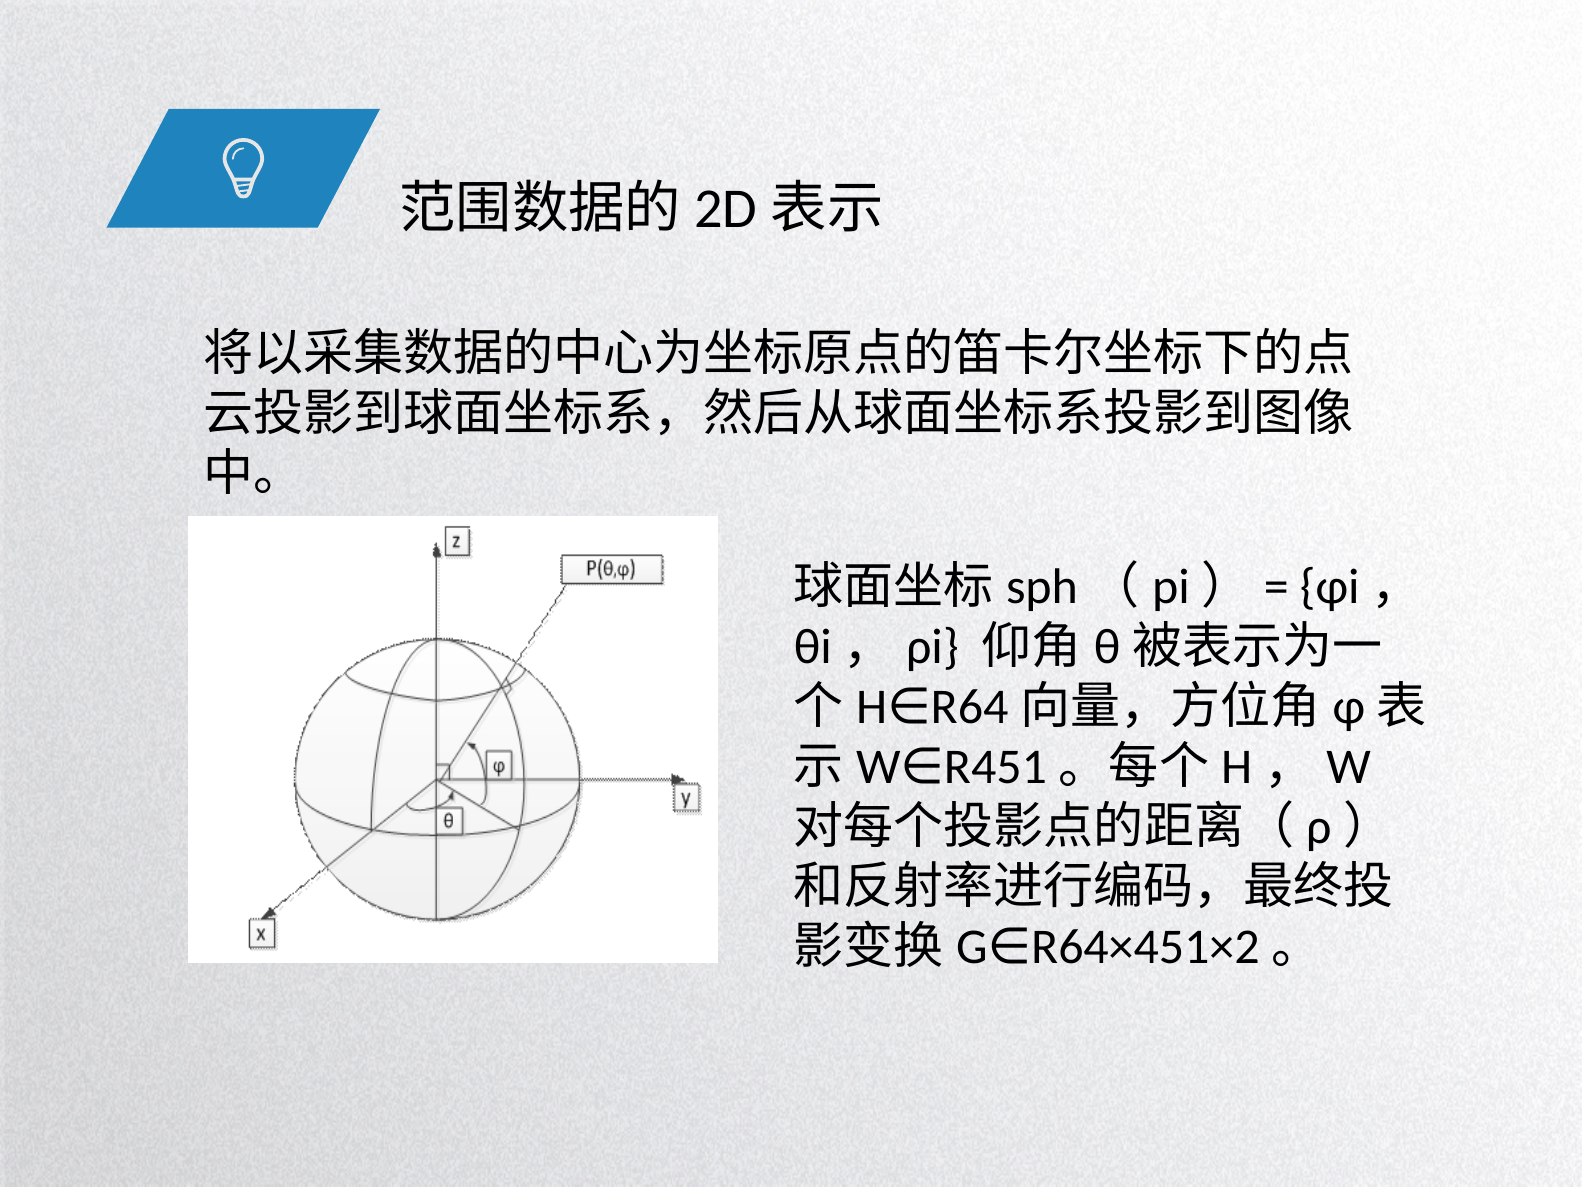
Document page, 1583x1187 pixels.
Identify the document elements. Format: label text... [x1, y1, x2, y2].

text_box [106, 108, 380, 228]
title [268, 410, 1447, 988]
picture [0, 0, 1582, 1187]
text_box 范围数据的2D表示 [384, 163, 926, 246]
text_box 将以采集数据的中心为坐标原点的笛卡尔坐标下的点云投影到球面坐标系，然后从球面坐标系投影到图像中。 [188, 313, 1406, 508]
text_box 球面坐标sph（pi）= {φi，θi，ρi} 仰角θ被表示为一个H∈R64向量，方位角φ表示W∈R451。每个H，W对每个投影点的距离（ρ）和反射率进行编码，最终投影变换G∈R64×451×2。 [779, 545, 1447, 1041]
